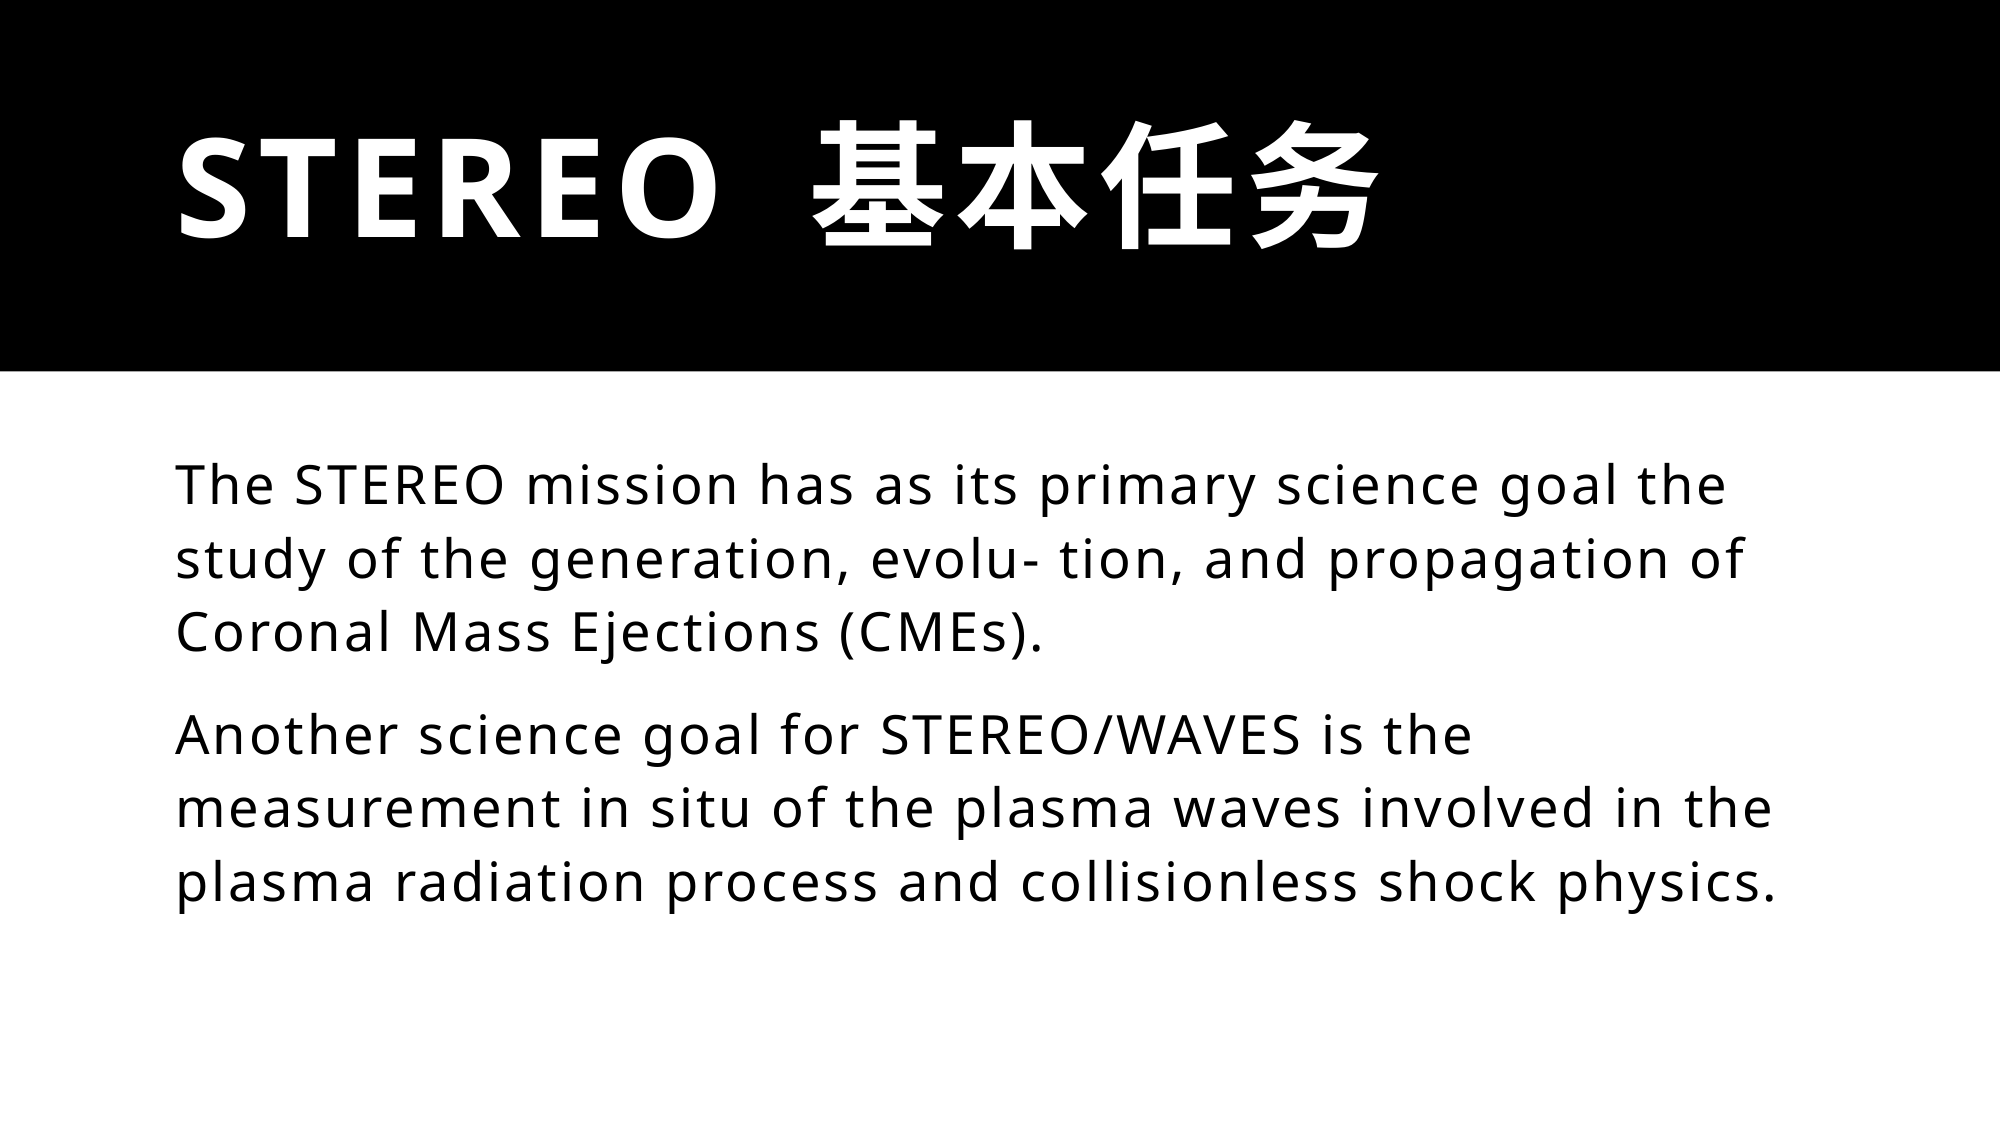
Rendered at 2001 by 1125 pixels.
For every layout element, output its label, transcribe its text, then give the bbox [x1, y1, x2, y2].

list The STEREO mission has as its primary science goal the study of the generation, evolu- tion, and propagation of Coronal Mass Ejections (CMEs). Another science goal for STEREO/WAVES is the measurement in situ of the plasma waves involved in the plasma radiation process and collisionless shock physics. [157, 424, 1842, 1014]
title STEREO 基本任务 [157, 52, 1842, 332]
